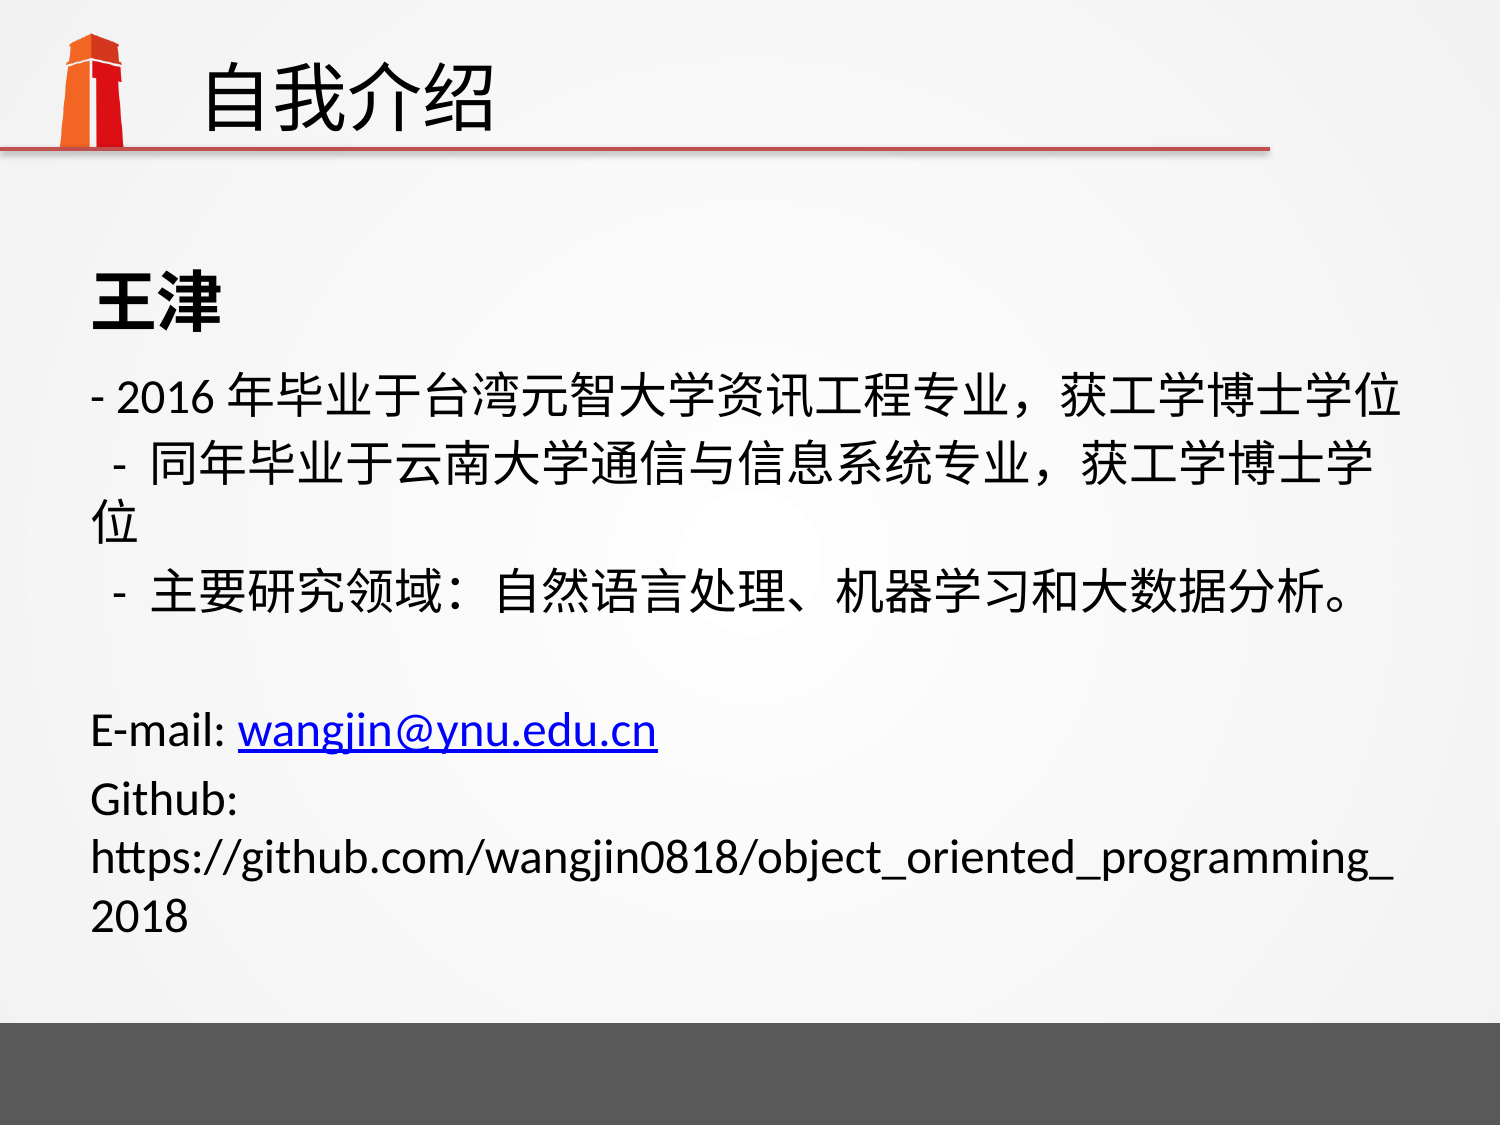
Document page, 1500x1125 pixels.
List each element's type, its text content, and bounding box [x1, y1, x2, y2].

picture [16, 11, 166, 147]
title 自我介绍 [183, 42, 1270, 149]
list - 2016年毕业于台湾元智大学资讯工程专业，获工学博士学位 - 同年毕业于云南大学通信与信息系统专业，获工学博士学位 - 主要研究领域：自然语言处理、机器学习和大数据分析。 E-mail: wangjin@ynu.edu.cn Github: https://github.com/wangjin0818/object_oriented_programming_2018 [75, 356, 1425, 1005]
list 王津 [75, 251, 1425, 356]
